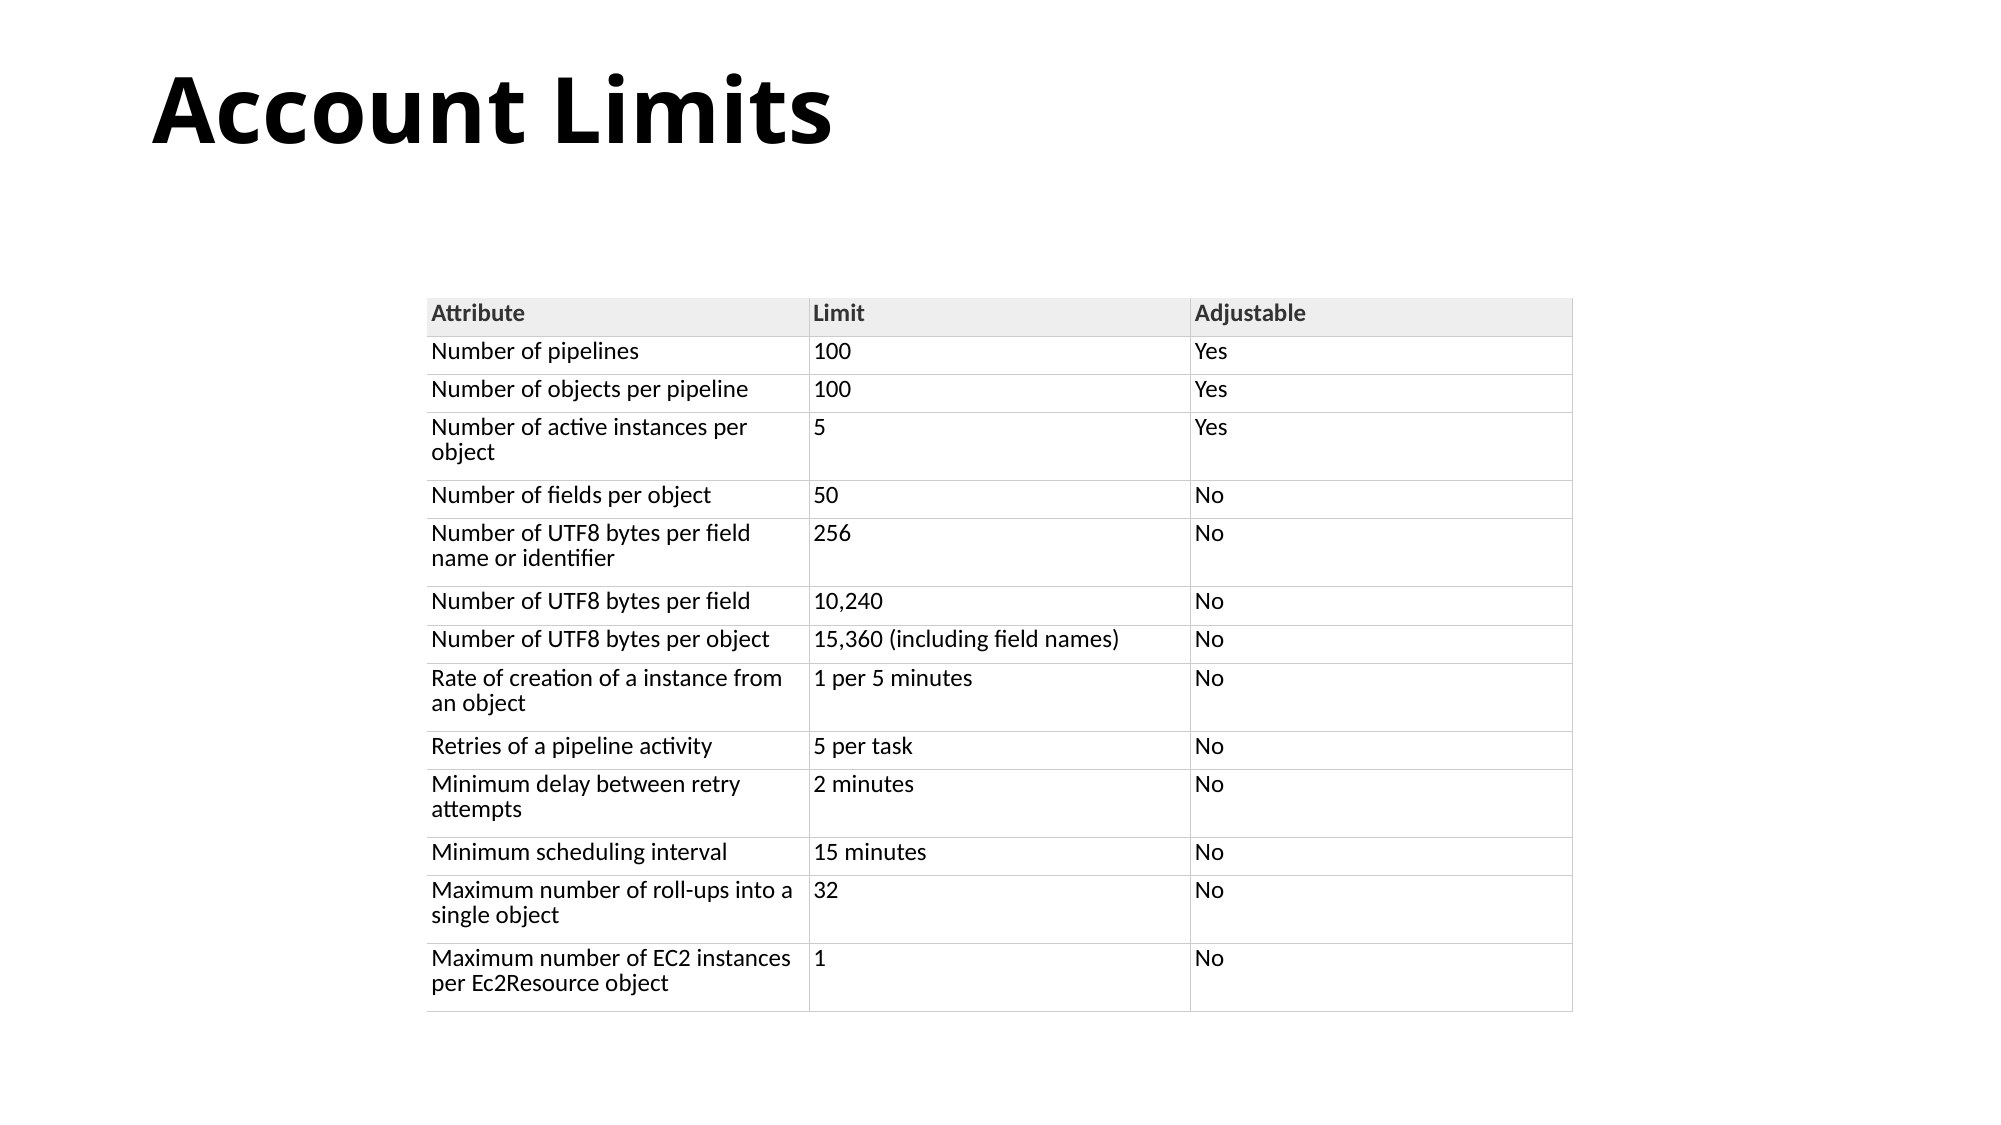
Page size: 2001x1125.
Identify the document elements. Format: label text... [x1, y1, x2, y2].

table_cell 100 [810, 375, 1190, 412]
table_cell Minimum delay between retry attempts [427, 770, 809, 837]
table_cell Number of UTF8 bytes per field name or identifier [427, 519, 809, 586]
table_cell 10,240 [810, 587, 1190, 625]
table_cell Minimum scheduling interval [427, 838, 809, 875]
table_cell 15 minutes [810, 838, 1190, 875]
table_cell No [1191, 664, 1572, 731]
table_cell 50 [810, 481, 1190, 518]
table_cell Maximum number of roll-ups into a single object [427, 876, 809, 943]
table_cell Number of UTF8 bytes per object [427, 626, 809, 663]
table_cell No [1191, 481, 1572, 518]
table_cell No [1191, 626, 1572, 663]
table_cell Yes [1191, 337, 1572, 374]
table_cell 1 [810, 944, 1190, 1011]
table_cell 5 [810, 413, 1190, 480]
table_cell Number of UTF8 bytes per field [427, 587, 809, 625]
table_cell Yes [1191, 375, 1572, 412]
table_cell Number of fields per object [427, 481, 809, 518]
table_cell 100 [810, 337, 1190, 374]
table_cell 15,360 (including field names) [810, 626, 1190, 663]
table_cell Yes [1191, 413, 1572, 480]
table_cell No [1191, 519, 1572, 586]
table_cell 256 [810, 519, 1190, 586]
table_header Attribute [427, 298, 809, 336]
table_cell No [1191, 587, 1572, 625]
table_cell 5 per task [810, 732, 1190, 769]
table_cell Number of objects per pipeline [427, 375, 809, 412]
table_cell Maximum number of EC2 instances per Ec2Resource object [427, 944, 809, 1011]
table_cell Retries of a pipeline activity [427, 732, 809, 769]
table_cell 32 [810, 876, 1190, 943]
table_cell No [1191, 876, 1572, 943]
table_cell No [1191, 732, 1572, 769]
table_header Limit [810, 298, 1190, 336]
table_cell Rate of creation of a instance from an object [427, 664, 809, 731]
title Account Limits [137, 59, 1863, 278]
table_cell 2 minutes [810, 770, 1190, 837]
table_cell Number of pipelines [427, 337, 809, 374]
table_cell Number of active instances per object [427, 413, 809, 480]
table_header Adjustable [1191, 298, 1572, 336]
table_cell 1 per 5 minutes [810, 664, 1190, 731]
table_cell No [1191, 944, 1572, 1011]
table_cell No [1191, 838, 1572, 875]
table_cell No [1191, 770, 1572, 837]
